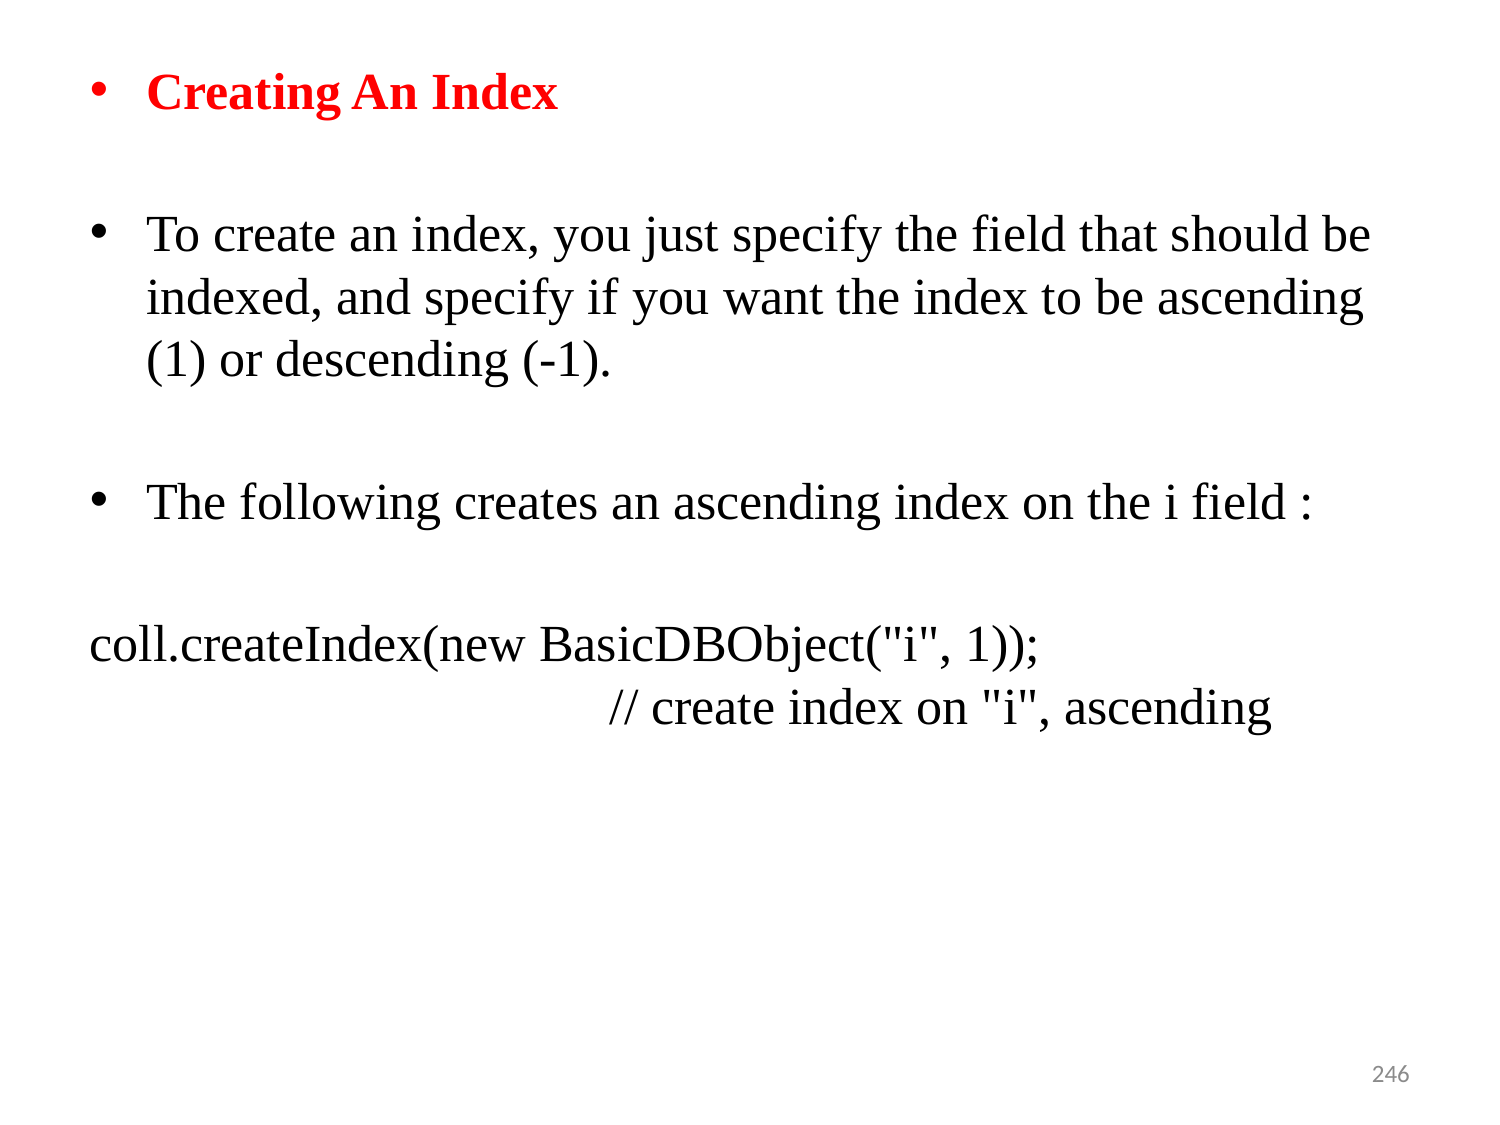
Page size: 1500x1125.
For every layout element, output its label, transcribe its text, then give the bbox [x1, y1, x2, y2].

text_box 246 [1074, 1042, 1425, 1103]
text_box Creating An Index To create an index, you just specify the field that should be indexed, and specify if you want the index to be ascending (1) or descending (-1). The following creates an ascending index on the i field : coll.createIndex(new BasicDBObject("i", 1)); // create index on "i", ascending [75, 50, 1425, 1100]
